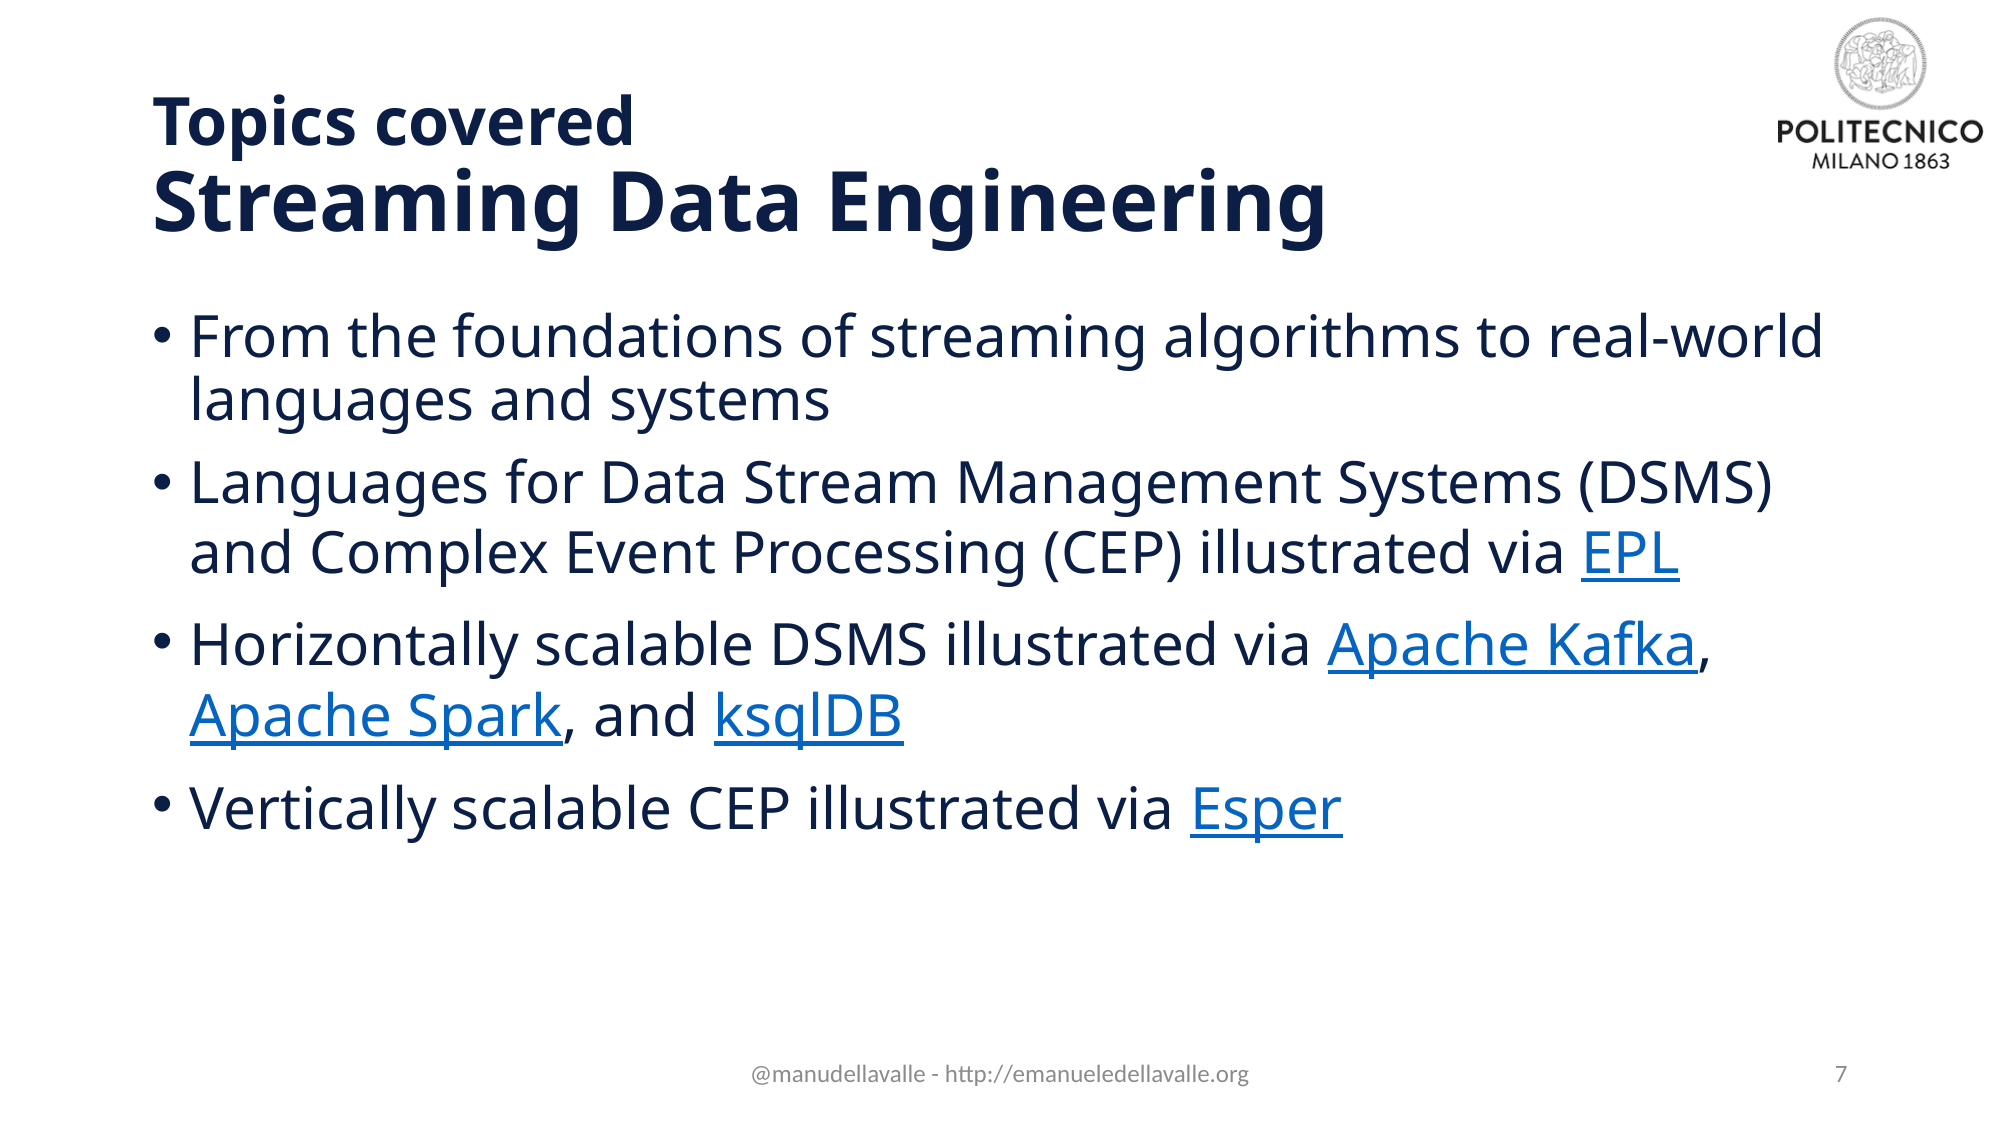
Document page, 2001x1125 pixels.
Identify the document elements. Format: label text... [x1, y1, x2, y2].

footer @manudellavalle - http://emanueledellavalle.org [536, 1042, 1464, 1103]
picture [1778, 17, 1984, 170]
list From the foundations of streaming algorithms to real-world languages and systems Languages for Data Stream Management Systems (DSMS) and Complex Event Processing (CEP) illustrated via EPL Horizontally scalable DSMS illustrated via Apache Kafka, Apache Spark, and ksqlDB Vertically scalable CEP illustrated via Esper [137, 299, 1863, 1014]
slide_number 7 [1498, 1042, 1863, 1103]
title Topics covered Streaming Data Engineering [137, 59, 1502, 278]
